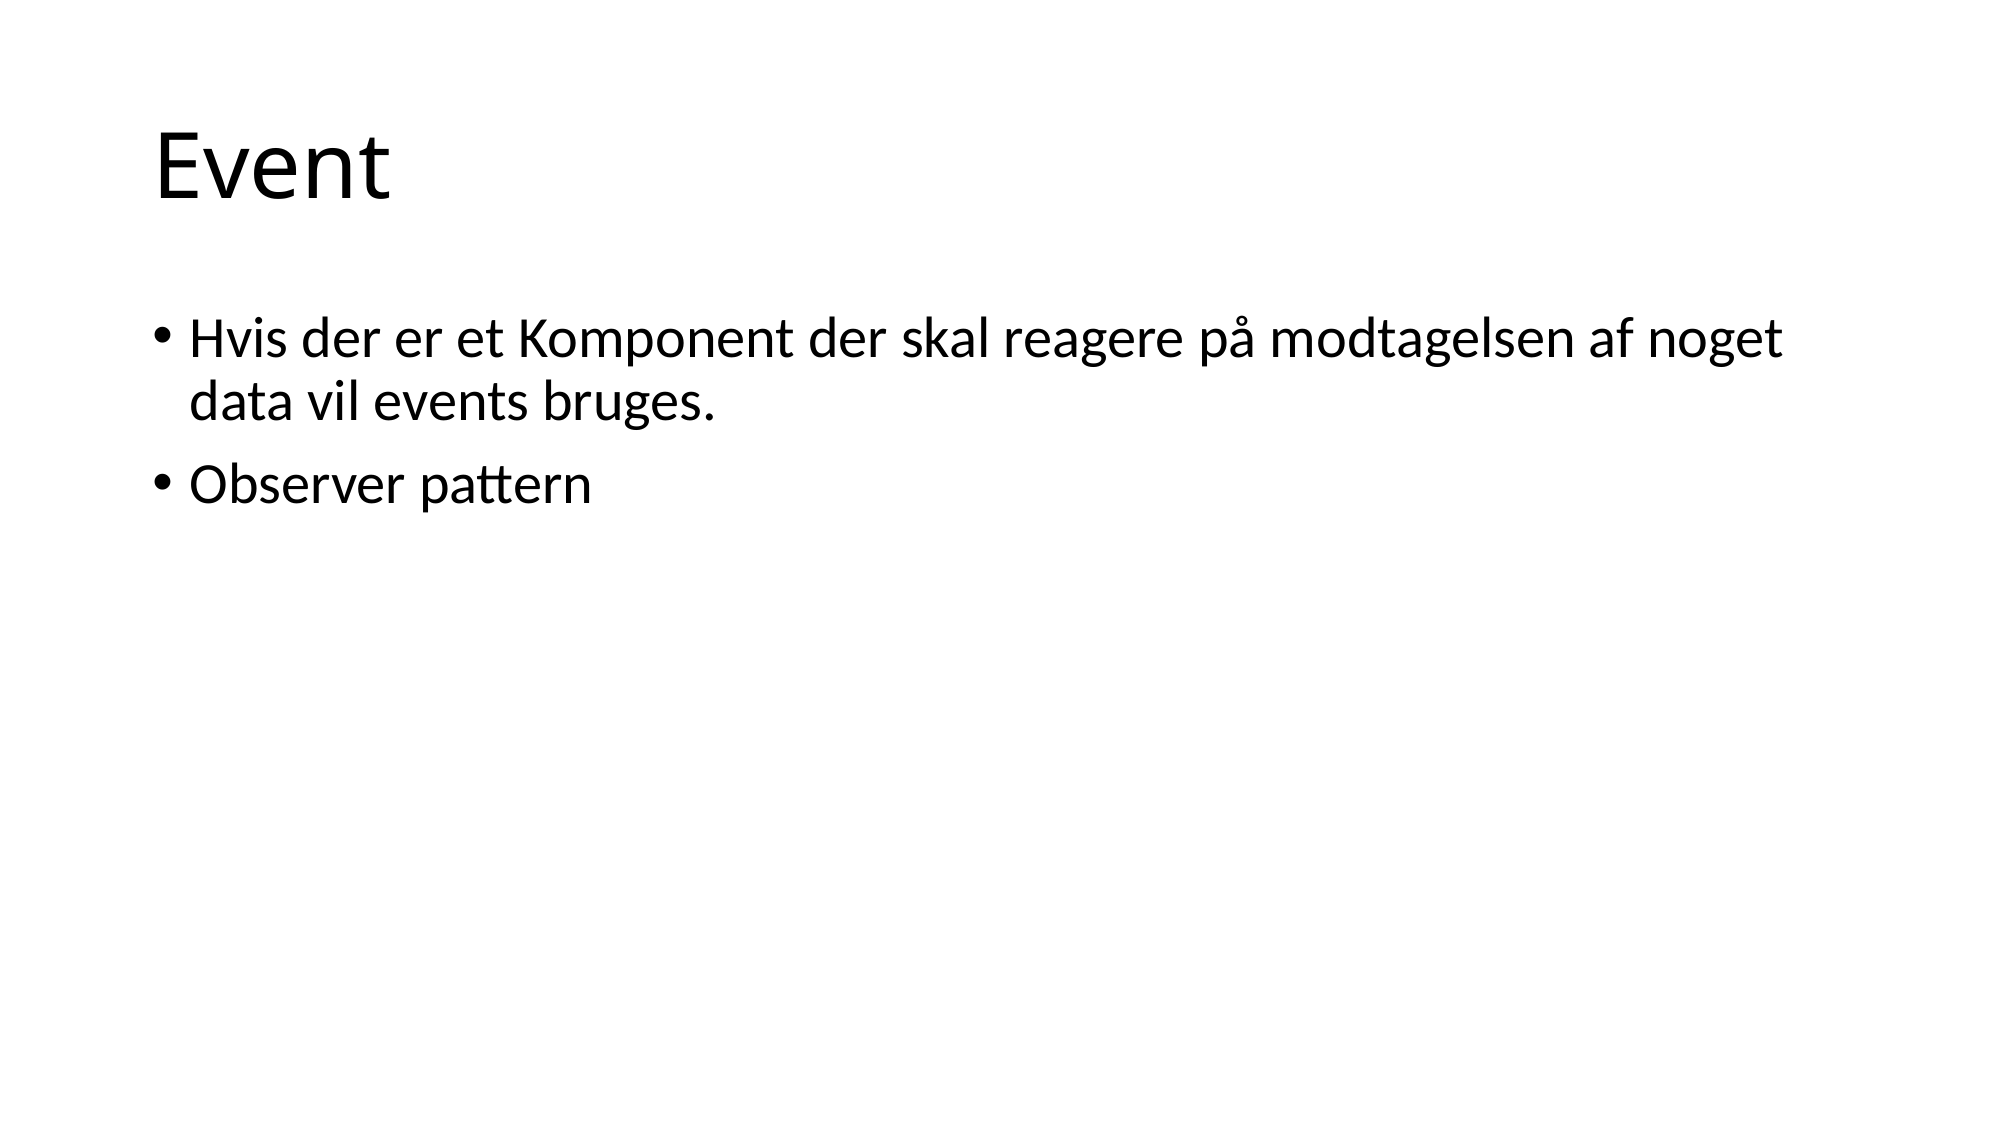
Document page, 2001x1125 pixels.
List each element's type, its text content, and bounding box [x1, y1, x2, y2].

list Hvis der er et Komponent der skal reagere på modtagelsen af noget data vil events bruges. Observer pattern [137, 299, 1863, 1014]
title Event [137, 59, 1863, 278]
